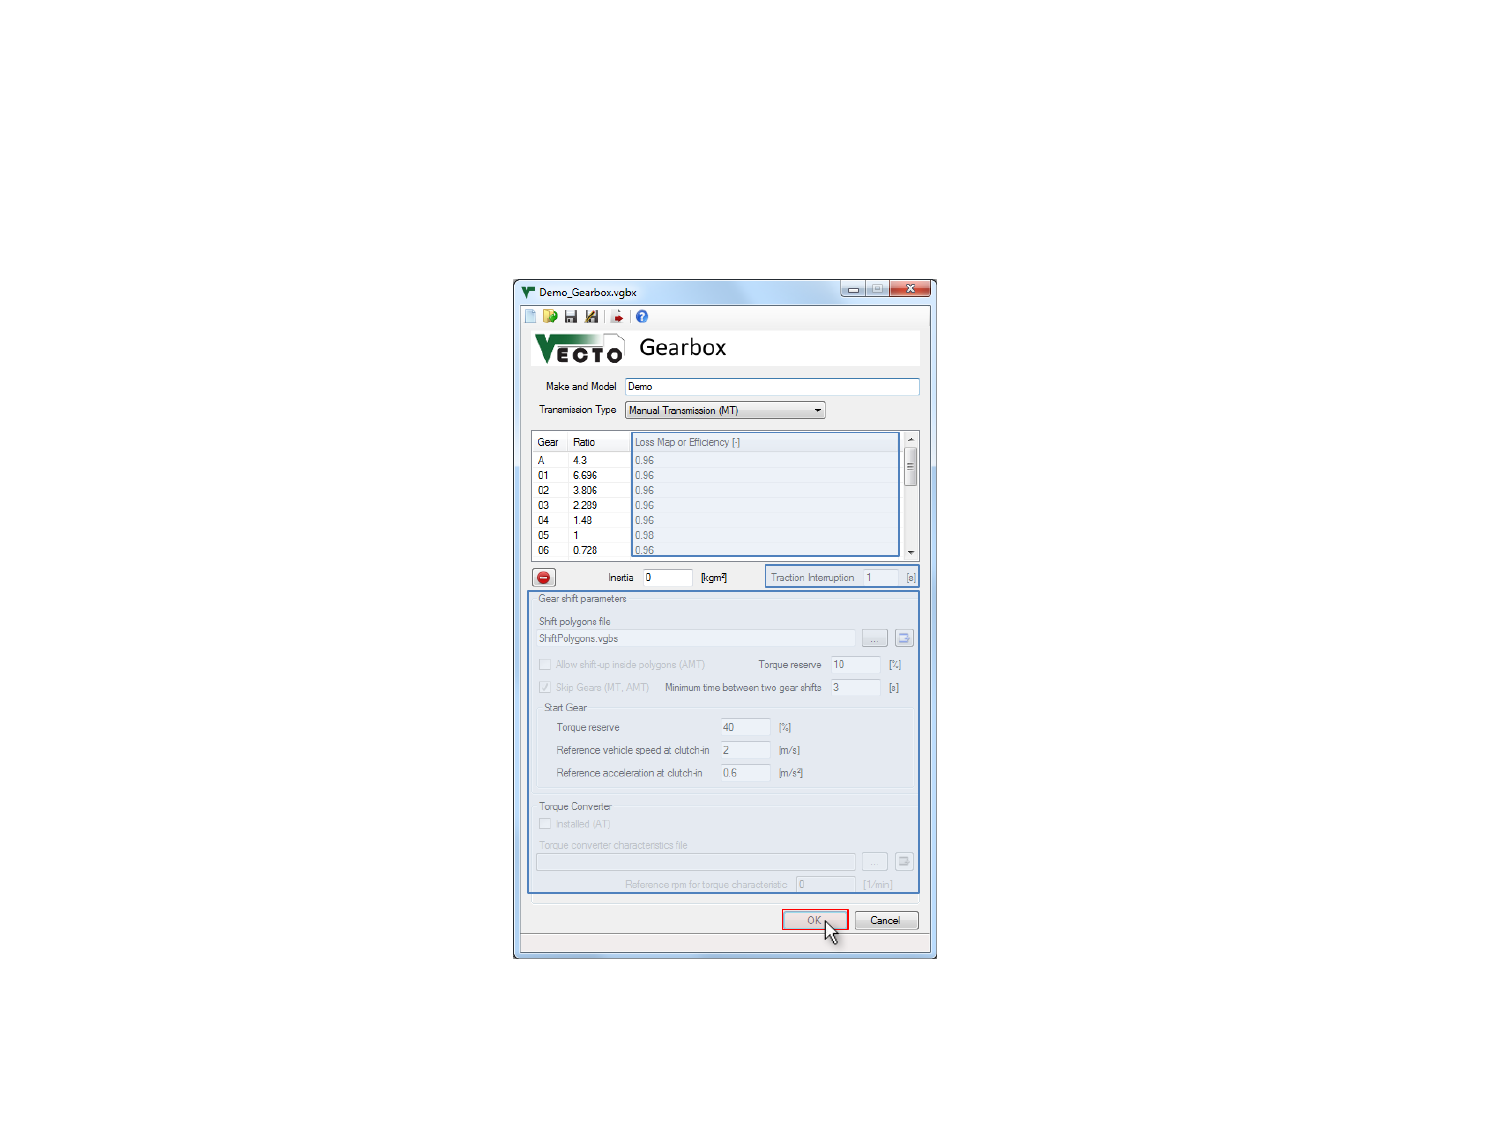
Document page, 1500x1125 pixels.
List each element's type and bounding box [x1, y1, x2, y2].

picture [513, 278, 937, 959]
